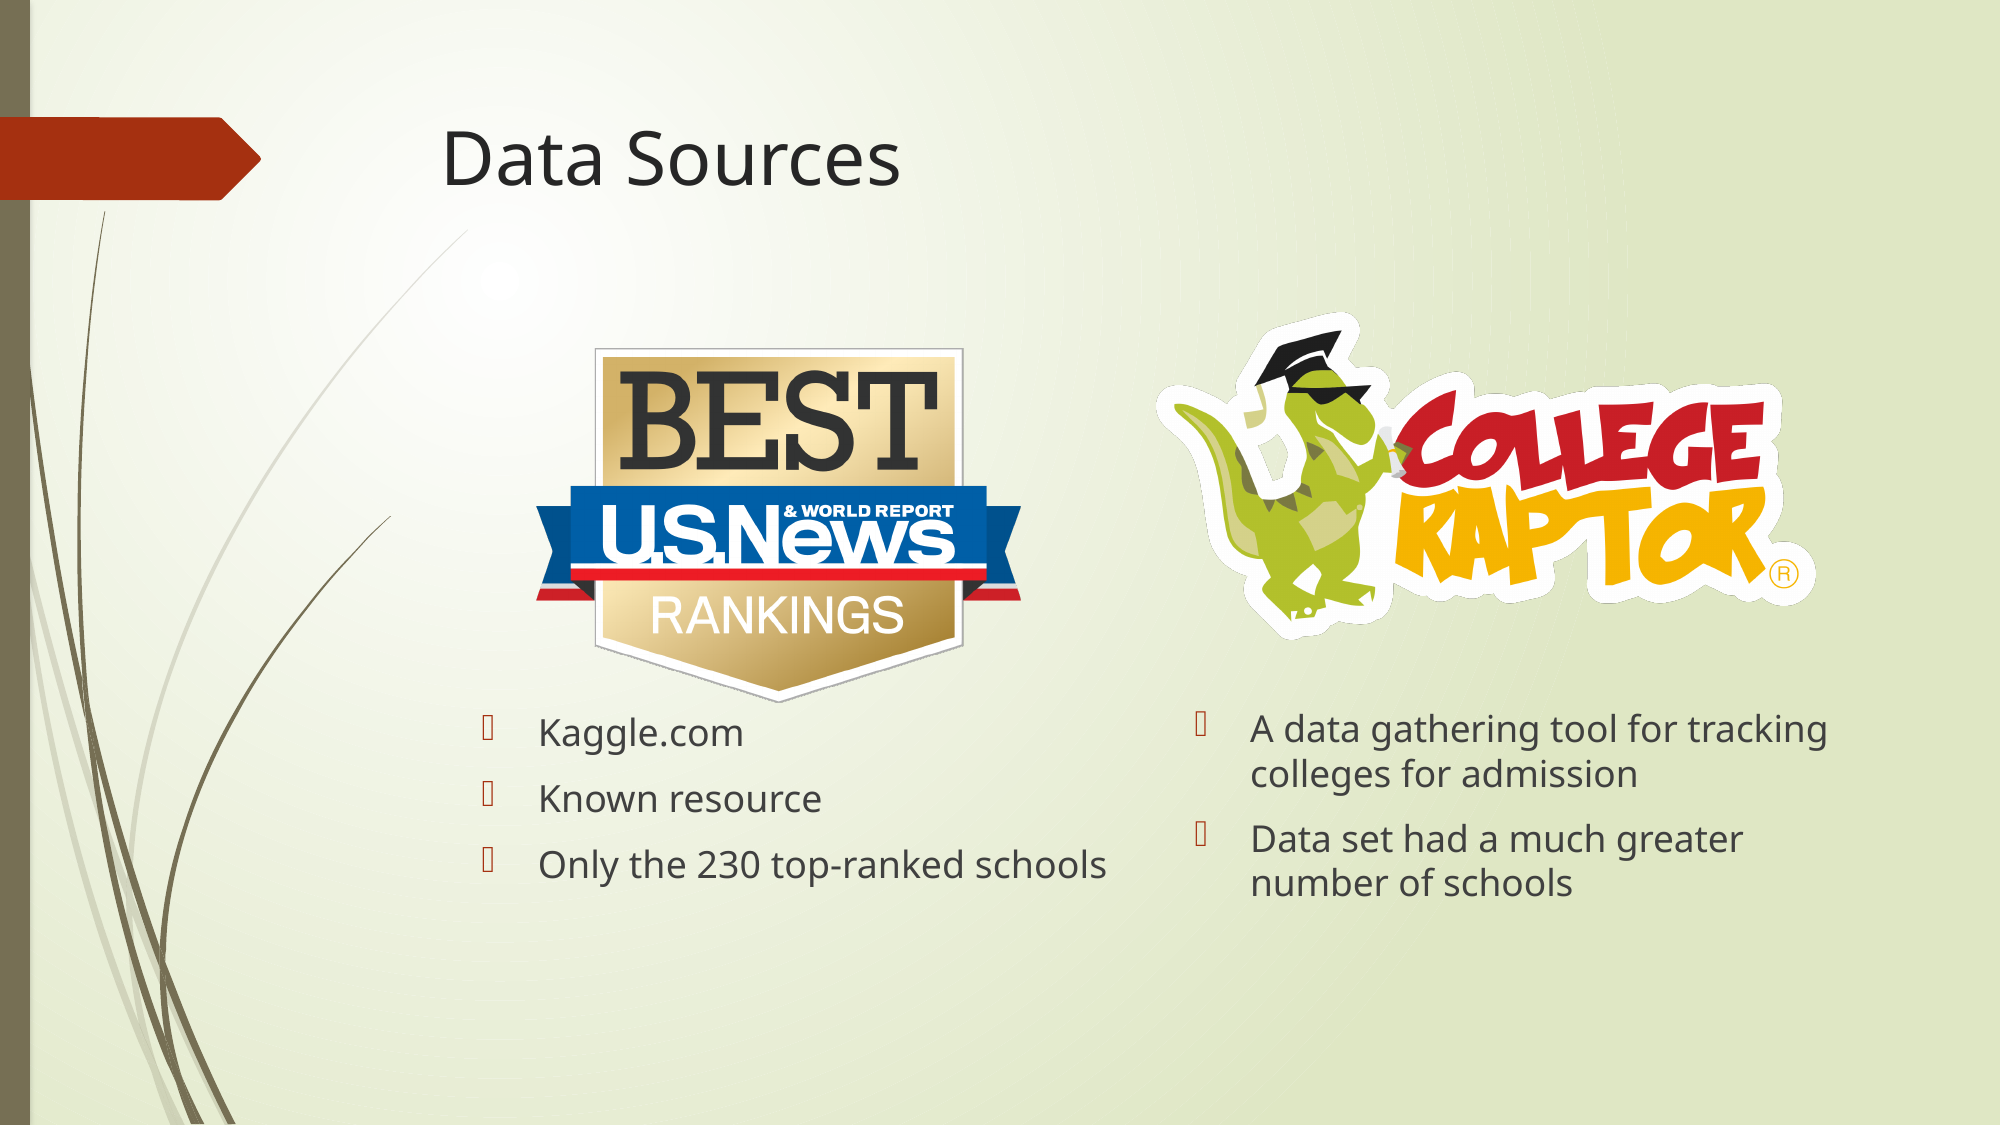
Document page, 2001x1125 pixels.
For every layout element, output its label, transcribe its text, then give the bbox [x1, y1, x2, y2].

picture [1155, 312, 1816, 640]
picture [536, 348, 1021, 704]
list Kaggle.com Known resource Only the 230 top-ranked schools [466, 701, 1175, 912]
title Data Sources [425, 102, 1888, 313]
list A data gathering tool for tracking colleges for admission Data set had a much greater number of schools [1179, 698, 1888, 912]
